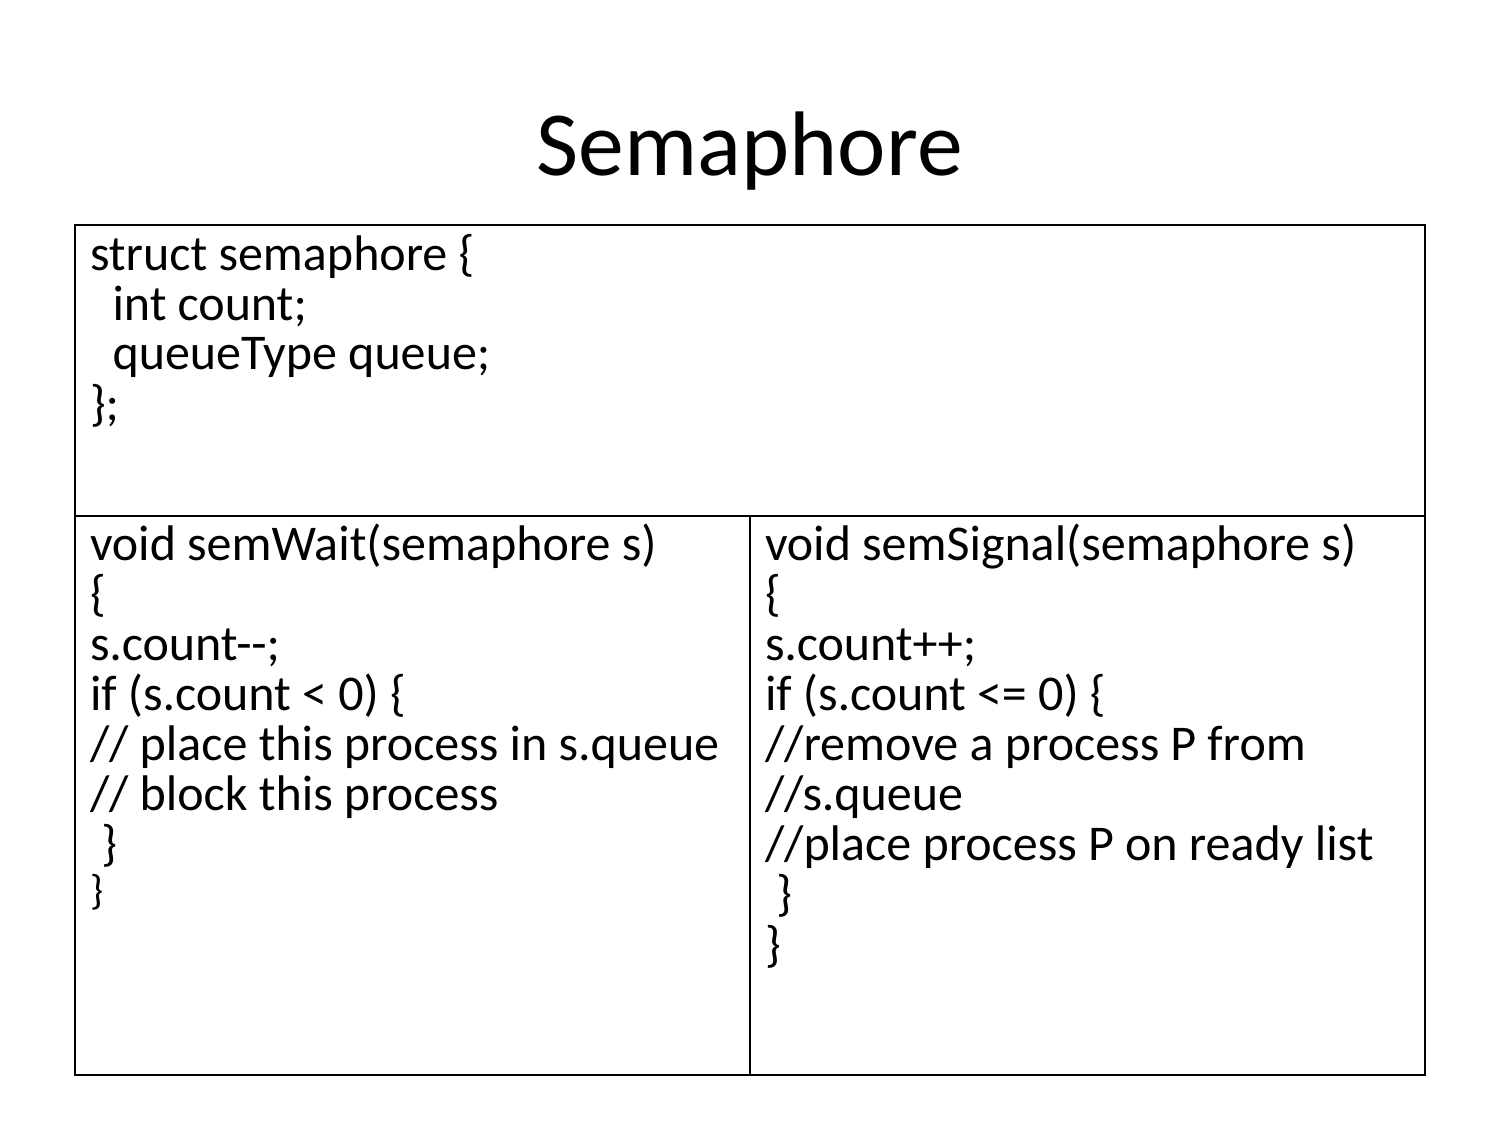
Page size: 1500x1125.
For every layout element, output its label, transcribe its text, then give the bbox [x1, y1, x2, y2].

table_header struct semaphore { int count; queueType queue; }; [76, 226, 1424, 515]
table_cell void semSignal(semaphore s) { s.count++; if (s.count <= 0) { //remove a process P from //s.queue //place process P on ready list } } [751, 517, 1424, 1074]
title Semaphore [75, 45, 1425, 224]
table_cell void semWait(semaphore s) { s.count--; if (s.count < 0) { // place this process in s.queue // block this process } } [76, 517, 749, 1074]
